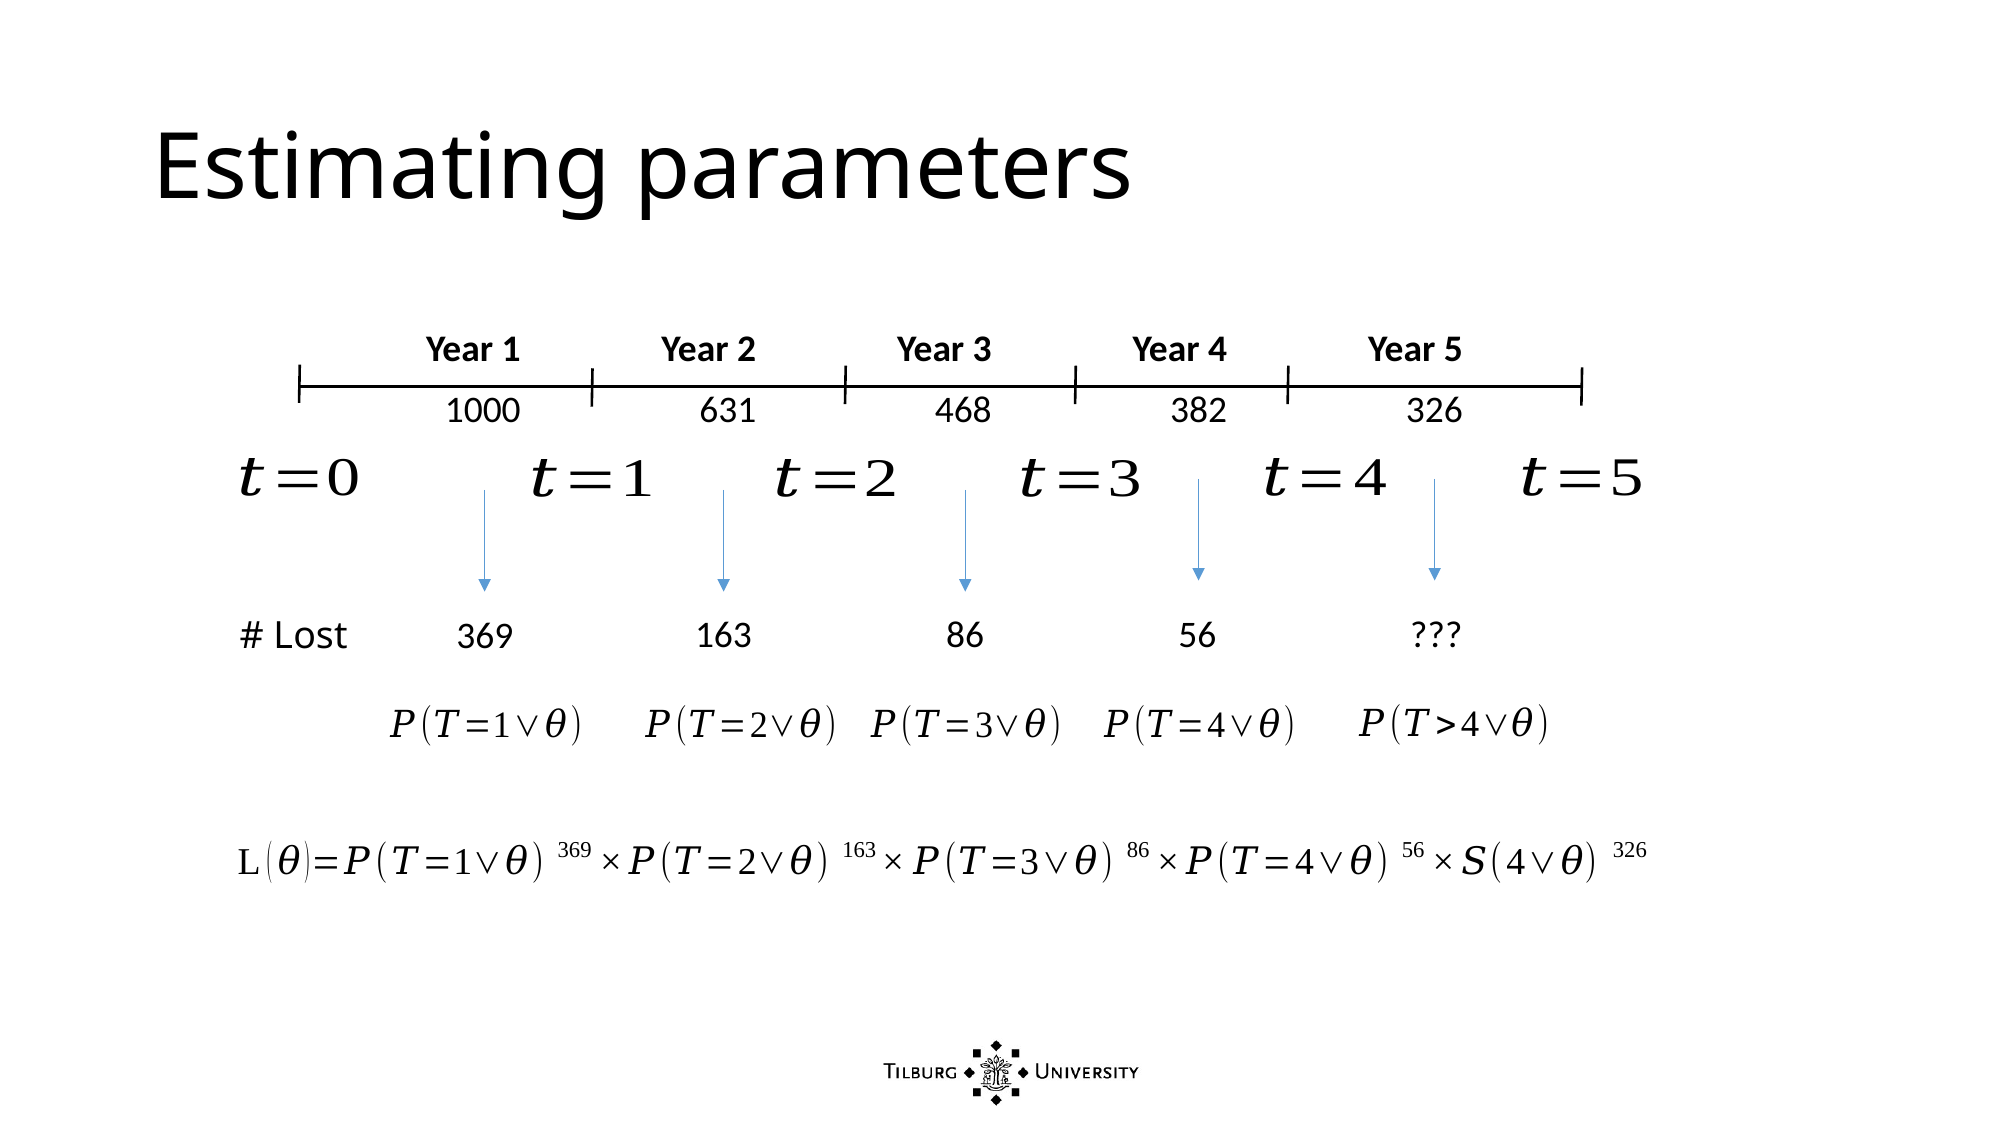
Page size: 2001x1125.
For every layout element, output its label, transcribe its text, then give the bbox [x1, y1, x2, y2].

table_header Year 1 [300, 326, 536, 385]
table_header Year 3 [771, 326, 1007, 385]
picture [875, 1032, 1146, 1113]
table_header Year 4 [1007, 326, 1242, 385]
table_header Year 2 [536, 326, 771, 385]
text_box 163 [680, 603, 767, 663]
table_cell 1000 [300, 388, 536, 447]
table_cell 326 [1242, 388, 1478, 447]
text_box ??? [1395, 603, 1478, 663]
table_cell 631 [536, 388, 771, 447]
table_header Year 5 [1242, 326, 1478, 385]
text_box # Lost [224, 604, 363, 664]
text_box 369 [441, 603, 529, 664]
text_box 86 [931, 603, 1000, 663]
text_box 56 [1163, 603, 1232, 663]
table_cell 468 [771, 388, 1007, 447]
table_cell 382 [1007, 388, 1242, 447]
title Estimating parameters [137, 59, 1863, 278]
